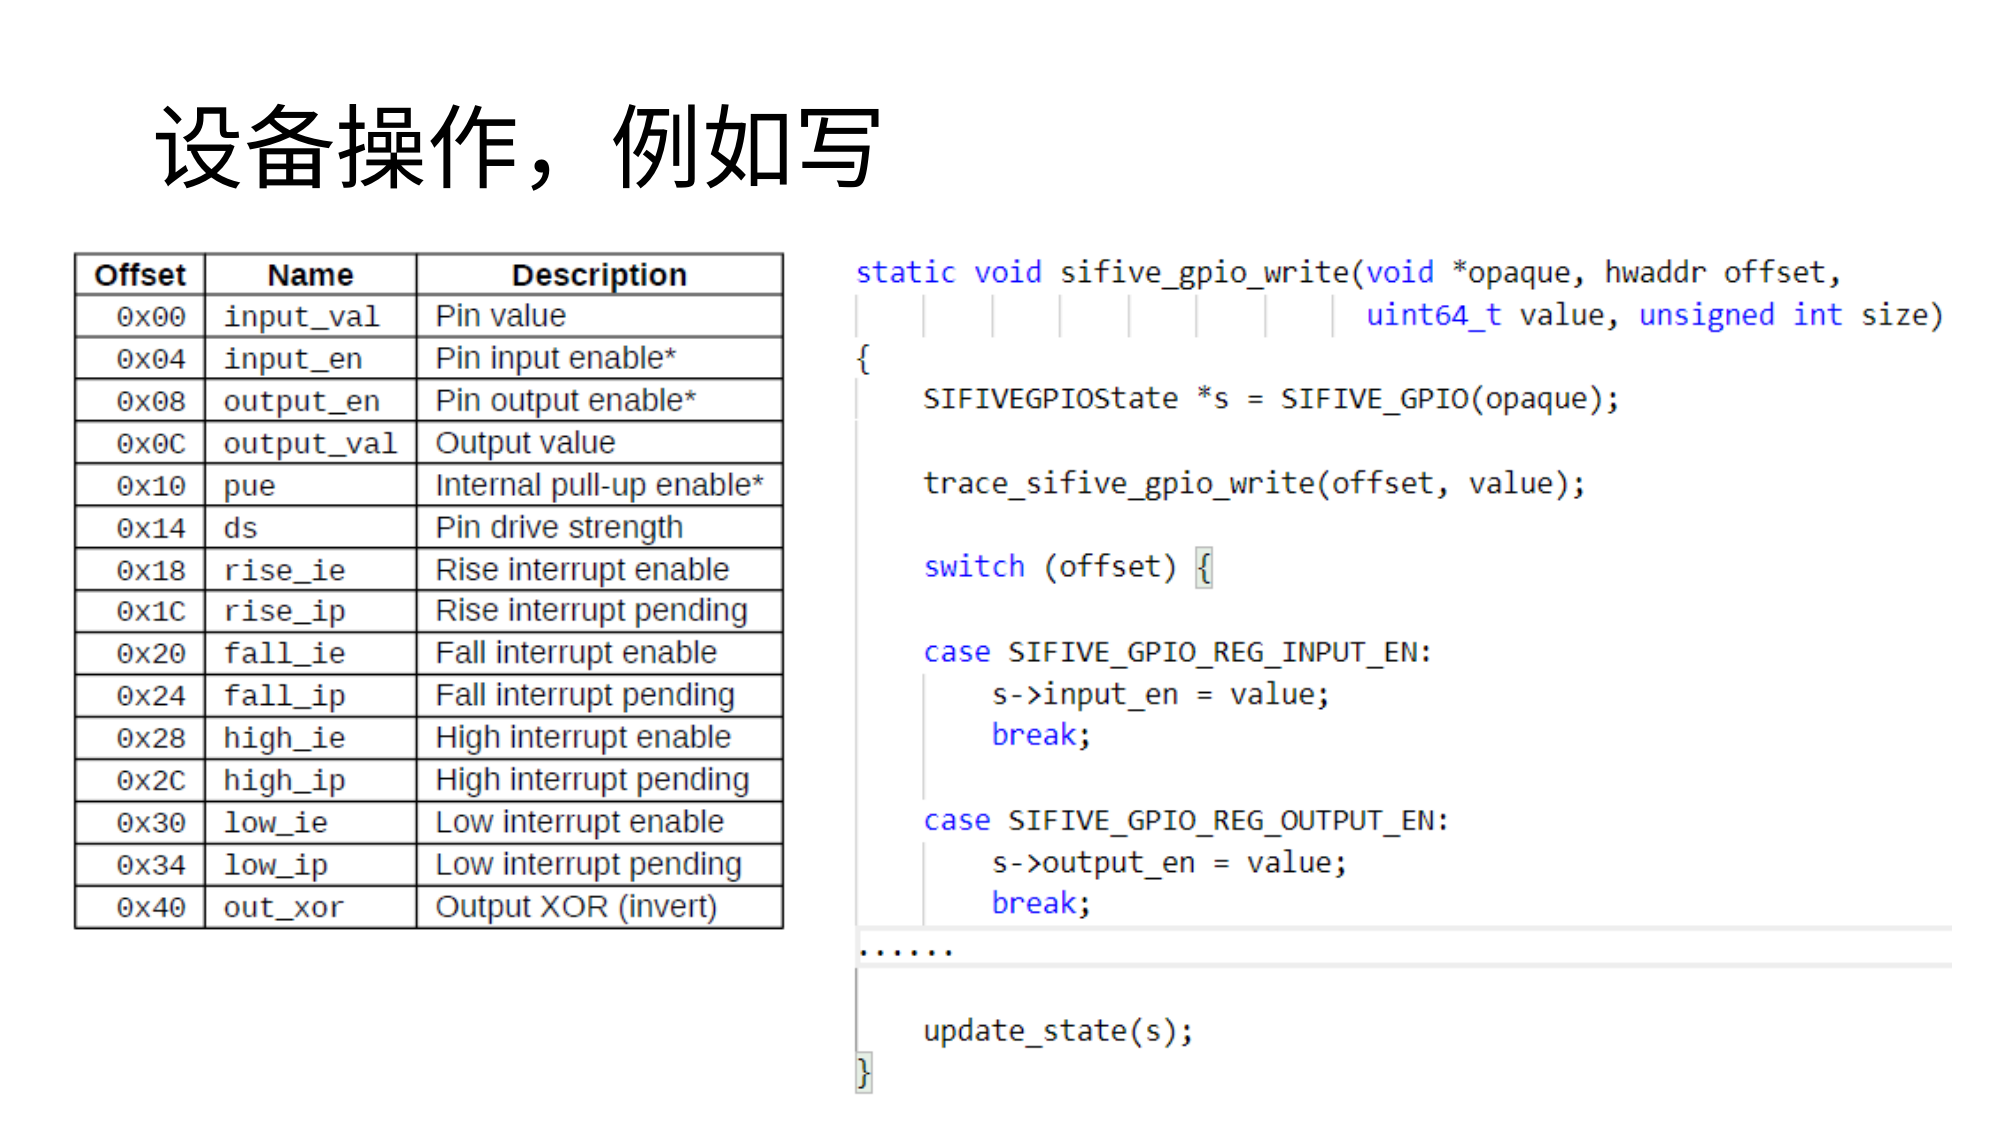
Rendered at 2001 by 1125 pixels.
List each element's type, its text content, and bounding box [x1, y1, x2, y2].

title 设备操作，例如写 [137, 59, 1863, 243]
picture [836, 242, 1952, 1096]
picture [62, 242, 795, 935]
